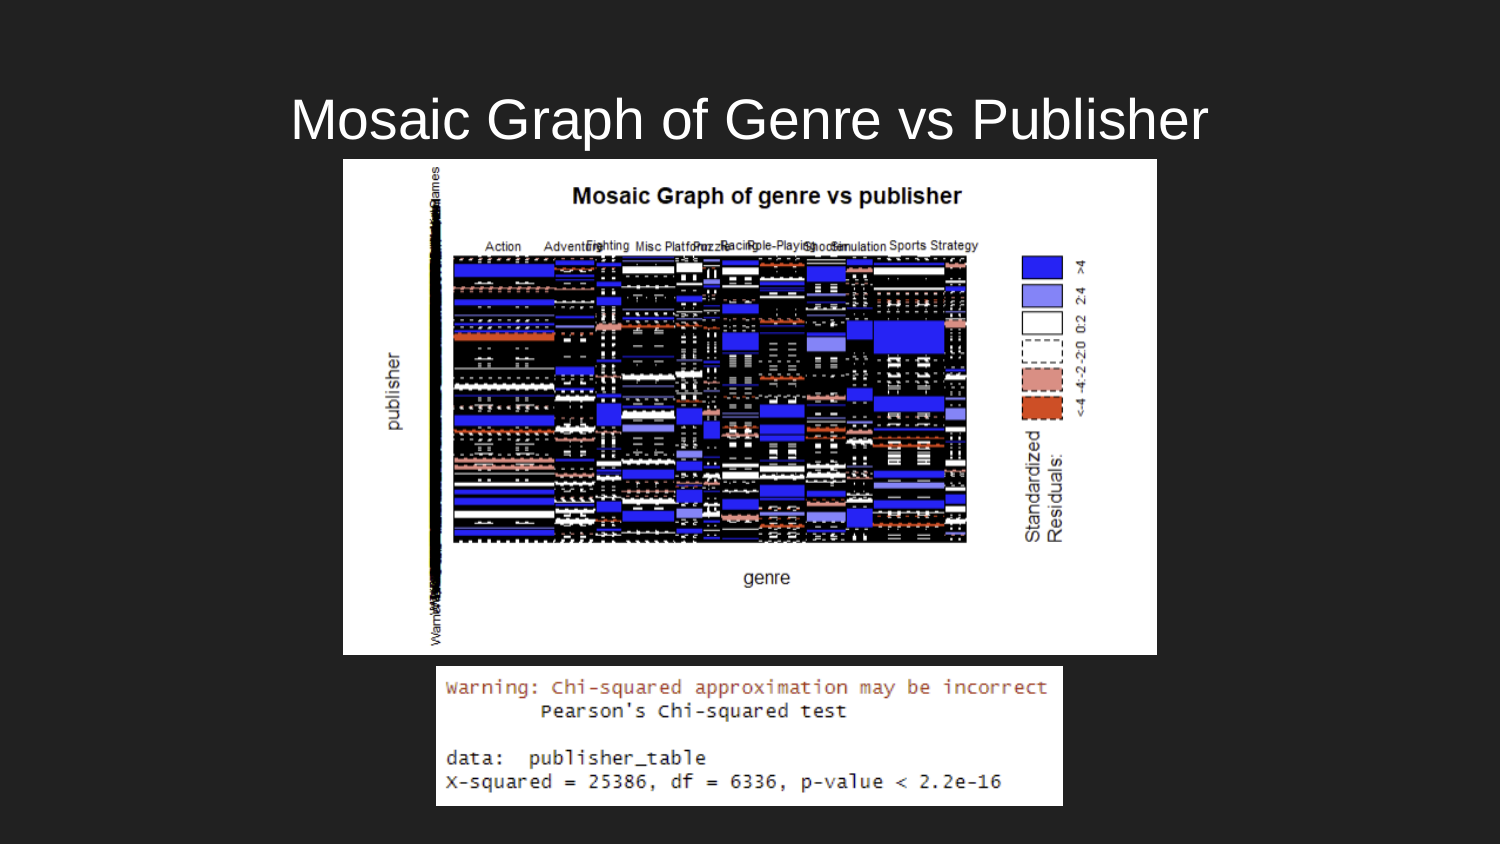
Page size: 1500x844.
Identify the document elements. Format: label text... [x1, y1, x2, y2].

picture [436, 665, 1064, 807]
title Mosaic Graph of Genre vs Publisher [51, 72, 1449, 167]
picture [342, 159, 1157, 655]
